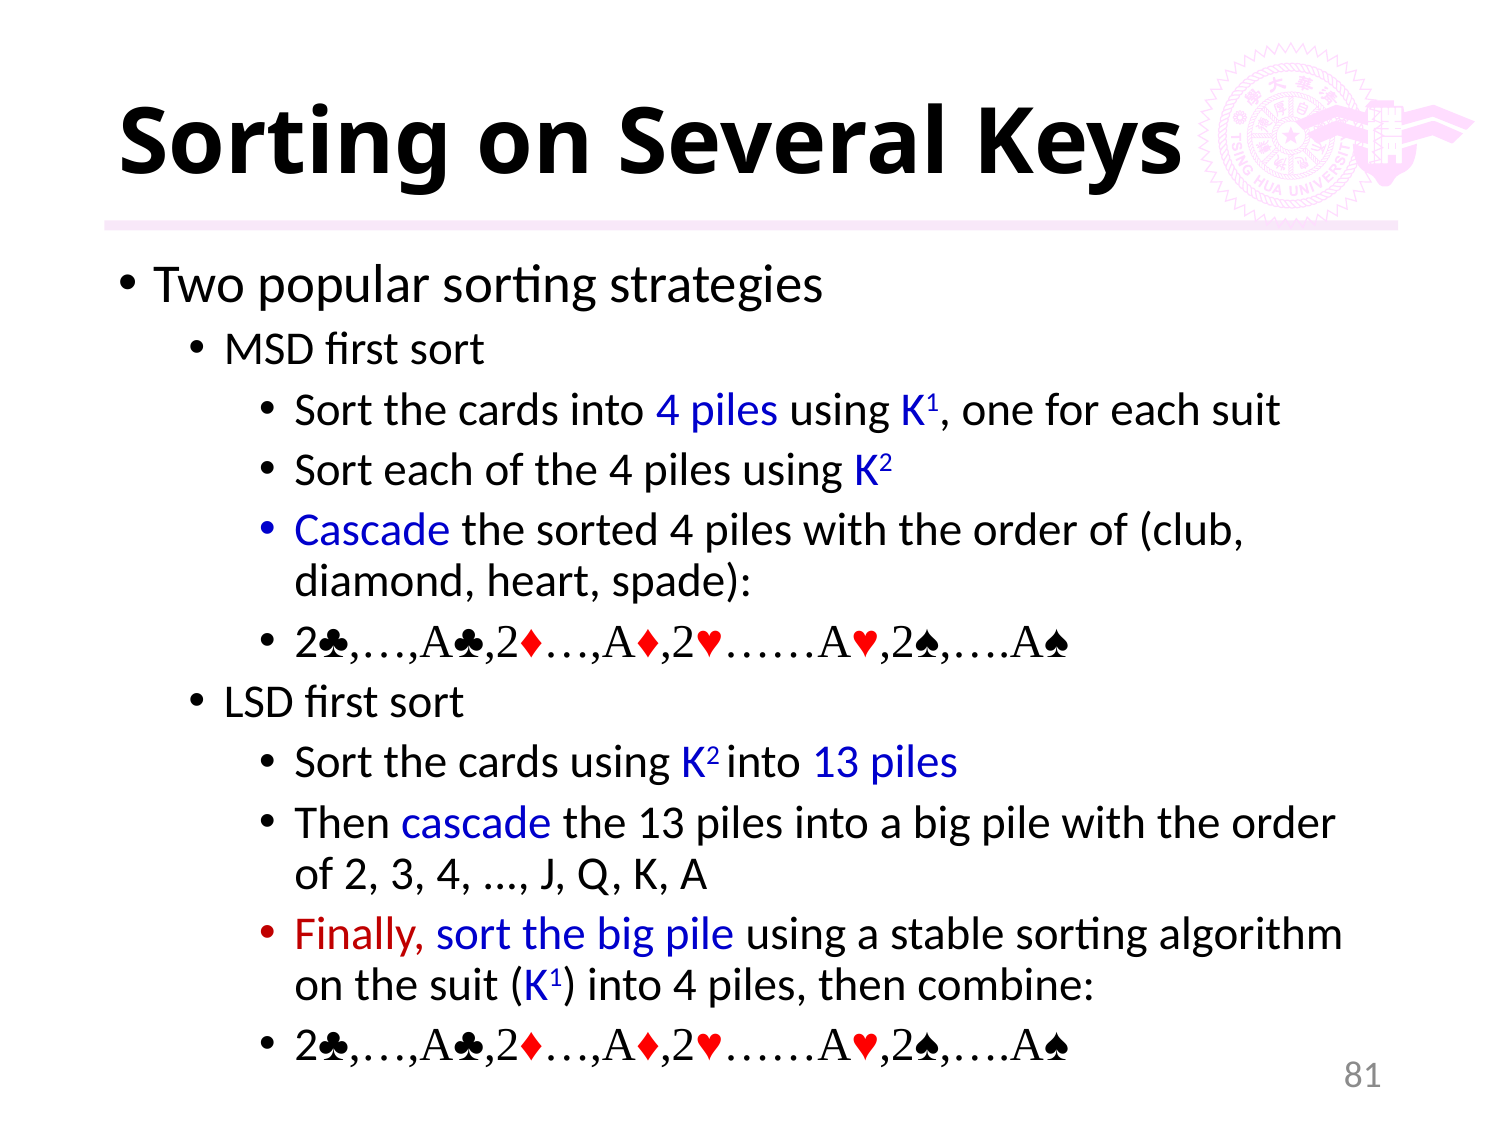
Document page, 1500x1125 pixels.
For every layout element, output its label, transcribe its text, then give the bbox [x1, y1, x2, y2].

title Sorting on Several Keys [103, 59, 1397, 228]
list Two popular sorting strategies MSD first sort Sort the cards into 4 piles using K1, one for each suit Sort each of the 4 piles using K2 Cascade the sorted 4 piles with the order of (club, diamond, heart, spade): 2♣,…,A♣,2♦…,A♦,2♥……A♥,2♠,….A♠ LSD first sort Sort the cards using K2 into 13 piles Then cascade the 13 piles into a big pile with the order of 2, 3, 4, ..., J, Q, K, A Finally, sort the big pile using a stable sorting algorithm on the suit (K1) into 4 piles, then combine: 2♣,…,A♣,2♦…,A♦,2♥……A♥,2♠,….A♠ [103, 247, 1397, 1085]
slide_number 81 [1059, 1042, 1397, 1103]
